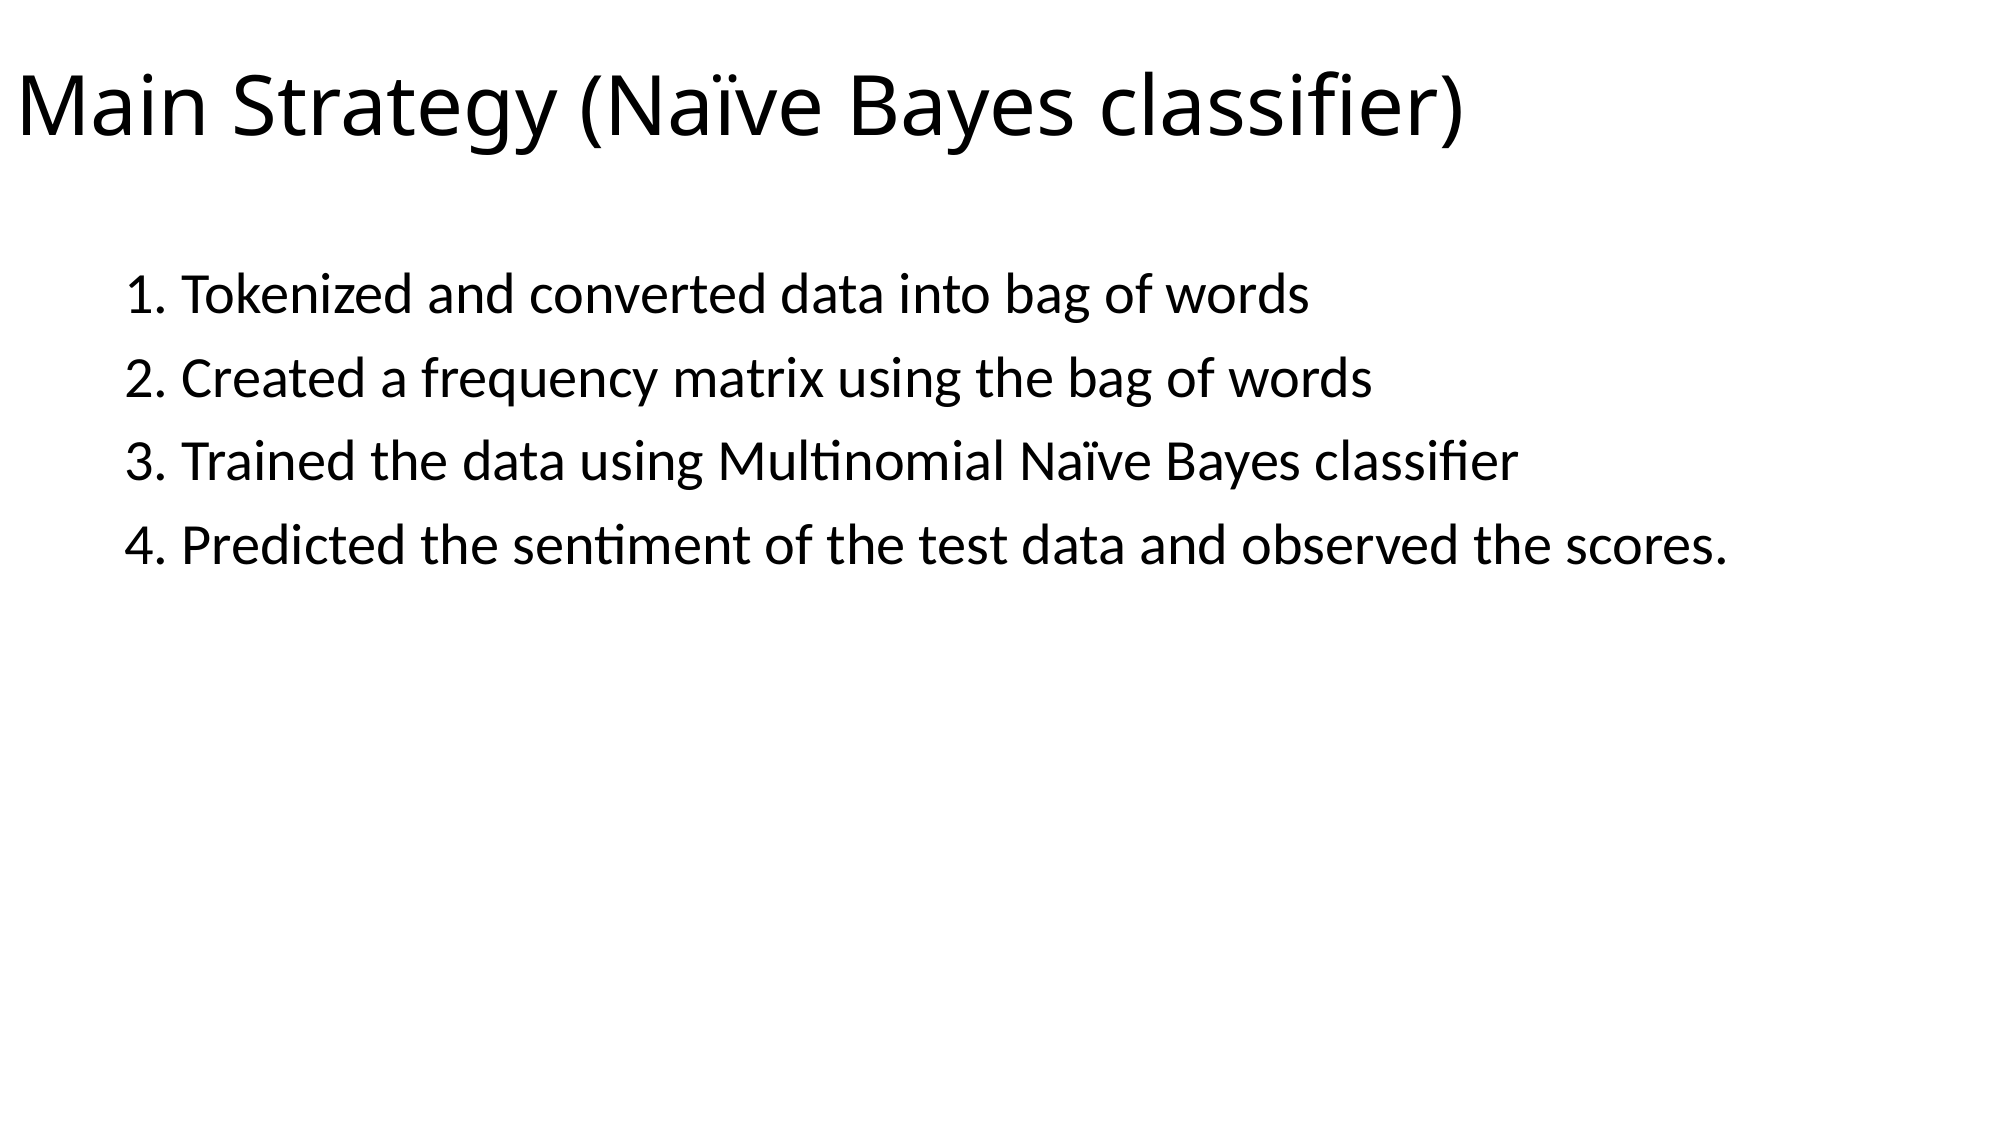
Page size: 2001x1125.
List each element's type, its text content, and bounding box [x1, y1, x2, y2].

title Main Strategy (Naïve Bayes classifier) [0, 0, 1725, 218]
list 1. Tokenized and converted data into bag of words 2. Created a frequency matrix using the bag of words 3. Trained the data using Multinomial Naïve Bayes classifier 4. Predicted the sentiment of the test data and observed the scores. [109, 255, 1863, 1029]
